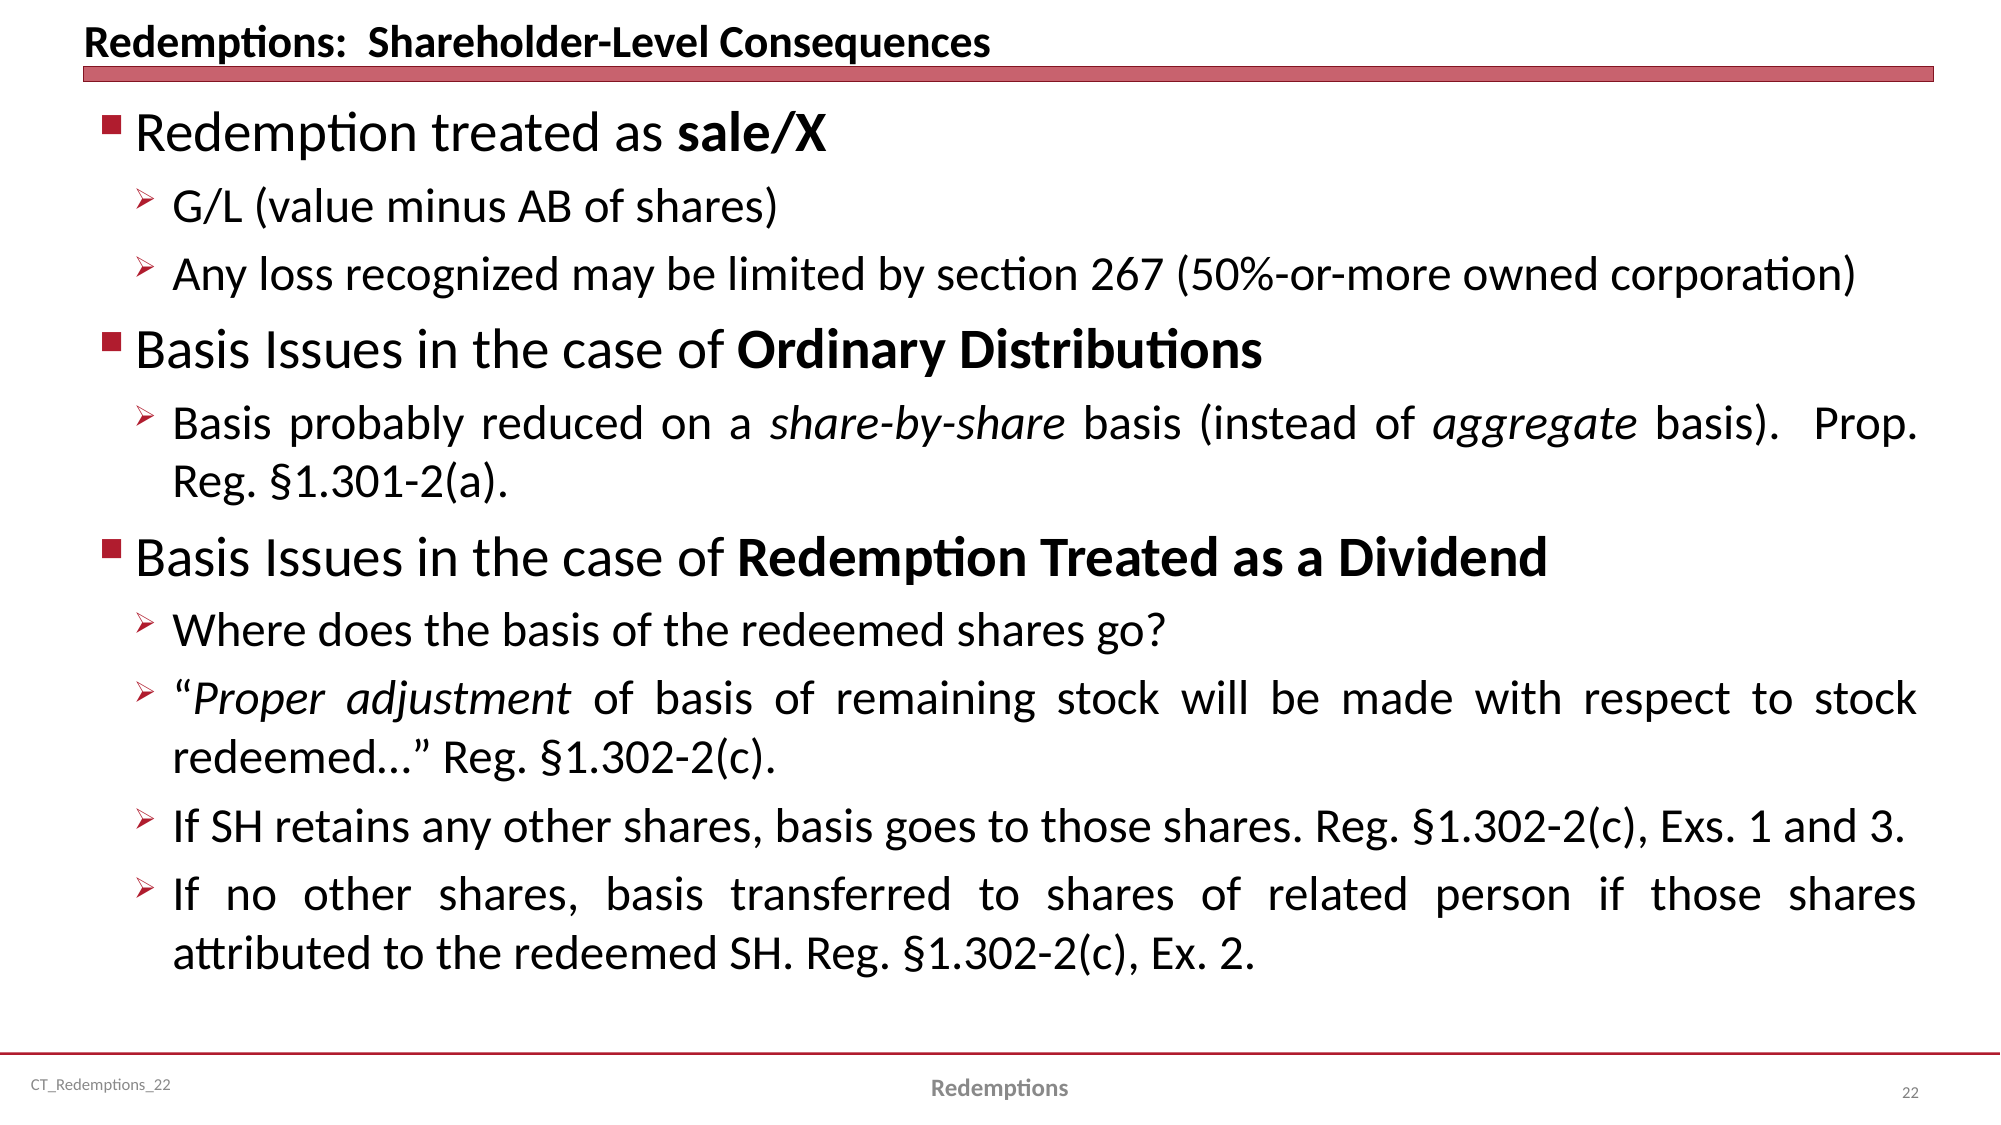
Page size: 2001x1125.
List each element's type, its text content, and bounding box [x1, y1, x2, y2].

footer Redemptions [683, 1056, 1317, 1117]
title Redemptions: Shareholder-Level Consequences [83, 6, 1935, 67]
list Redemption treated as sale/X G/L (value minus AB of shares) Any loss recognized may be limited by section 267 (50%-or-more owned corporation) Basis Issues in the case of Ordinary Distributions Basis probably reduced on a share-by-share basis (instead of aggregate basis). Prop. Reg. §1.301-2(a). Basis Issues in the case of Redemption Treated as a Dividend Where does the basis of the redeemed shares go? “Proper adjustment of basis of remaining stock will be made with respect to stock redeemed…” Reg. §1.302-2(c). If SH retains any other shares, basis goes to those shares. Reg. §1.302-2(c), Exs. 1 and 3. If no other shares, basis transferred to shares of related person if those shares attributed to the redeemed SH. Reg. §1.302-2(c), Ex. 2. [83, 87, 1934, 1041]
slide_number 22 [1834, 1061, 1934, 1122]
